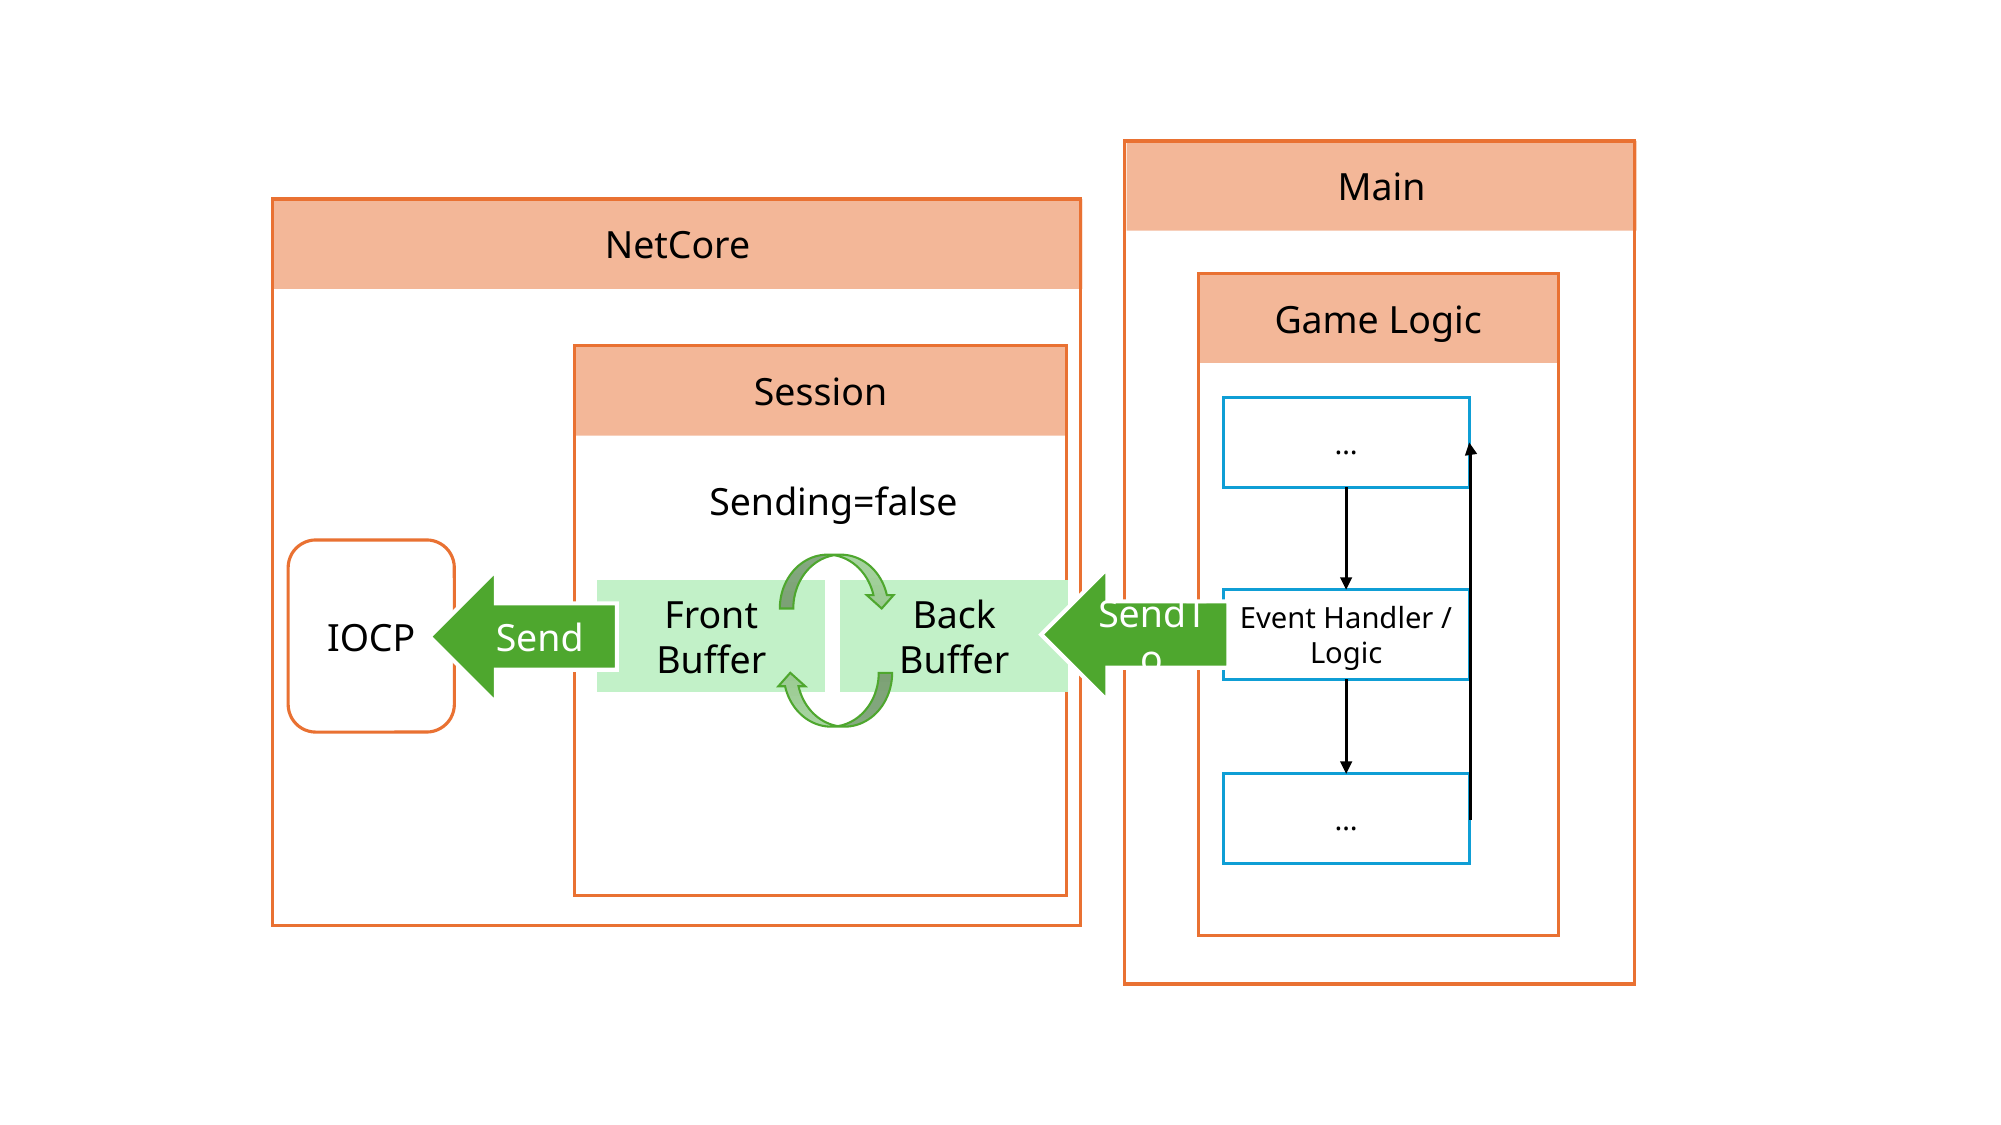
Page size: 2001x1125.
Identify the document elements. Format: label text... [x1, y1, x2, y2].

text_box SendTo [1038, 563, 1231, 706]
text_box [776, 671, 894, 728]
text_box Game Logic [1198, 273, 1559, 363]
text_box Session [574, 345, 1067, 436]
text_box [1197, 272, 1560, 937]
text_box Send [426, 565, 619, 708]
text_box Back Buffer [840, 580, 1068, 692]
text_box Front Buffer [597, 580, 825, 692]
text_box IOCP [286, 538, 456, 734]
text_box NetCore [272, 199, 1083, 289]
text_box [573, 344, 1068, 601]
text_box Event Handler / Logic [1222, 588, 1468, 681]
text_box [1468, 442, 1472, 820]
text_box Main [1126, 140, 1637, 231]
text_box [1123, 139, 1636, 986]
text_box [778, 553, 896, 610]
text_box [271, 197, 1082, 927]
text_box … [1222, 396, 1471, 489]
text_box … [1222, 772, 1471, 865]
text_box [802, 557, 874, 724]
text_box Sending=false [694, 470, 973, 531]
text_box [573, 672, 1068, 897]
